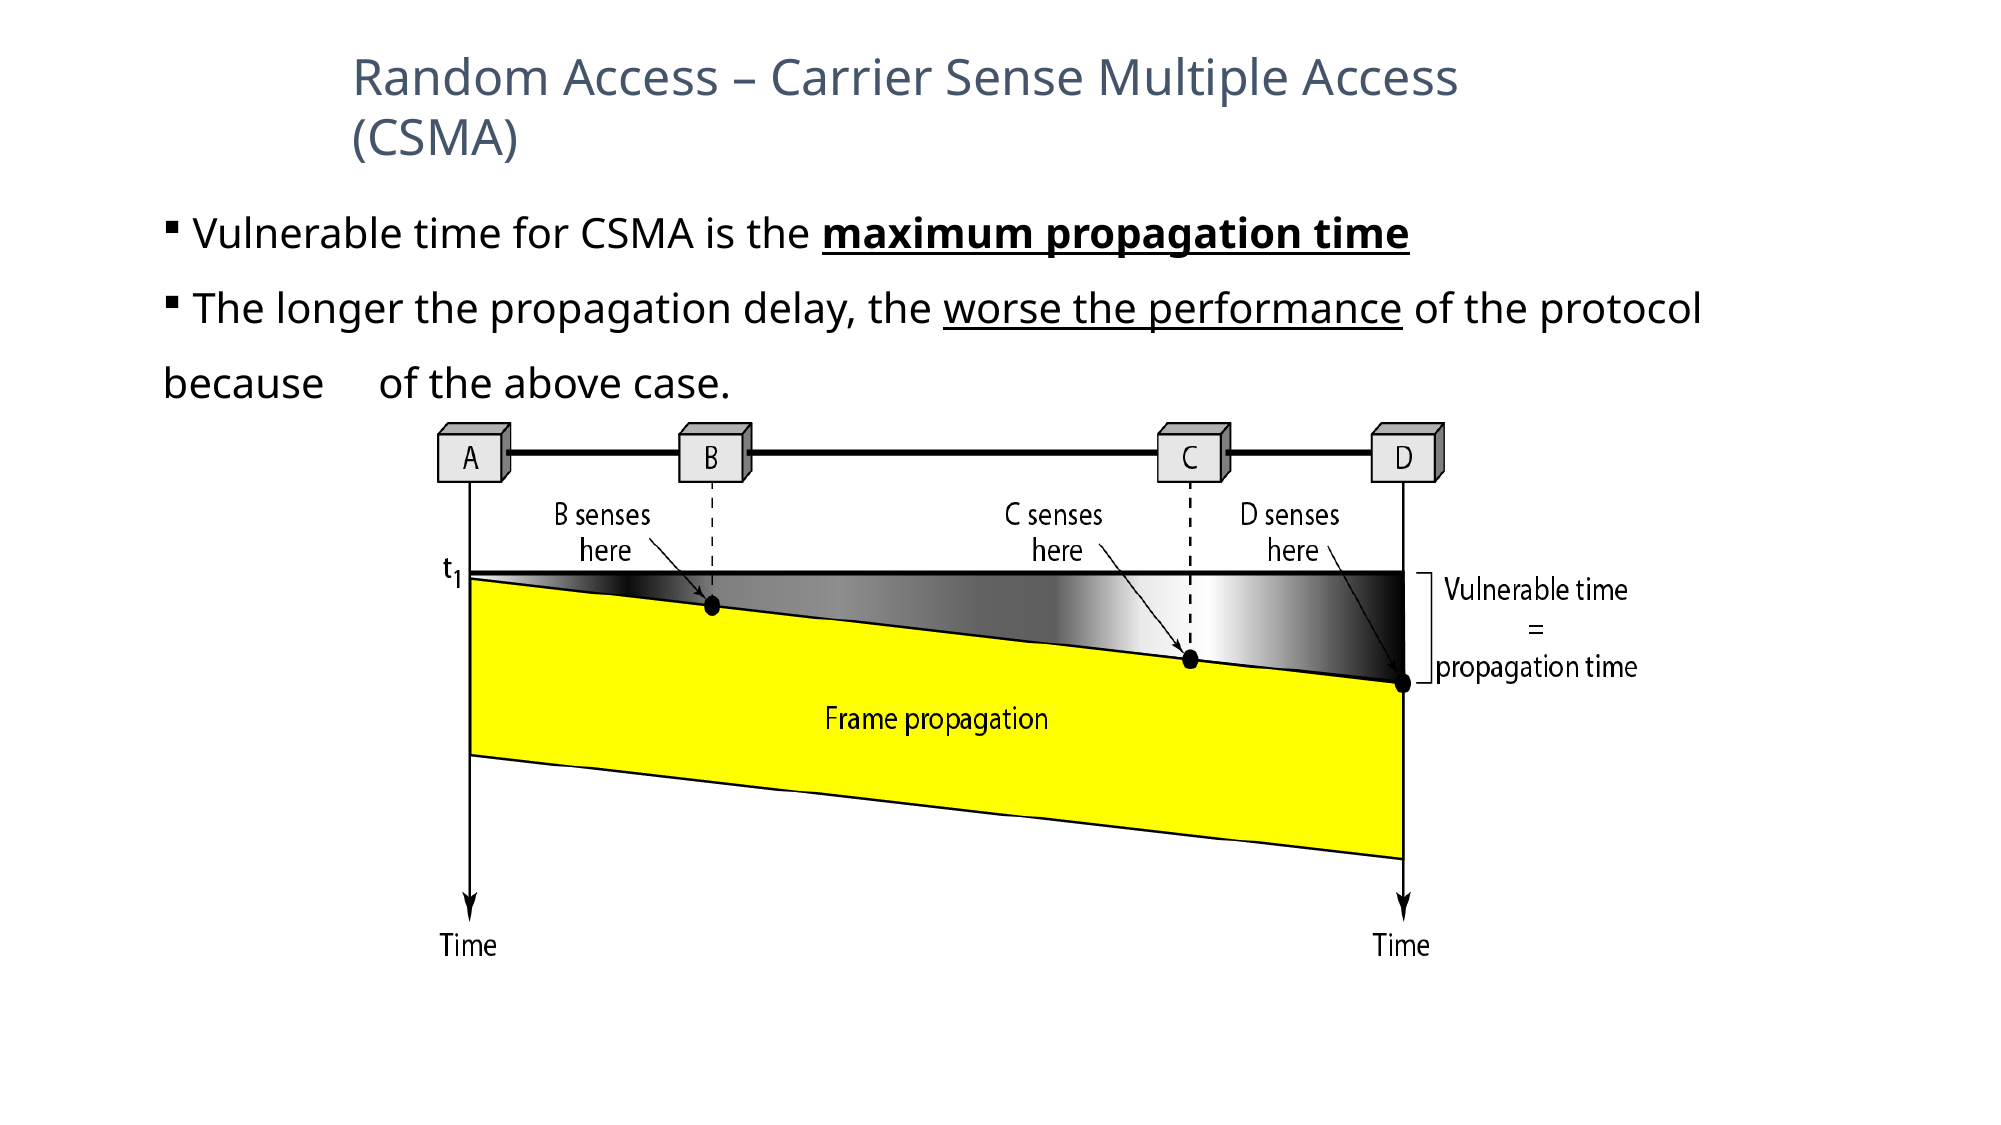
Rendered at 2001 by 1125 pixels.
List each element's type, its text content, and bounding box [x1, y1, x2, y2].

text_box Vulnerable time for CSMA is the maximum propagation time The longer the propagation delay, the worse the performance of the protocol because of the above case. [147, 174, 1867, 415]
text_box Random Access – Carrier Sense Multiple Access (CSMA) [337, 37, 1613, 138]
picture [437, 422, 1638, 964]
